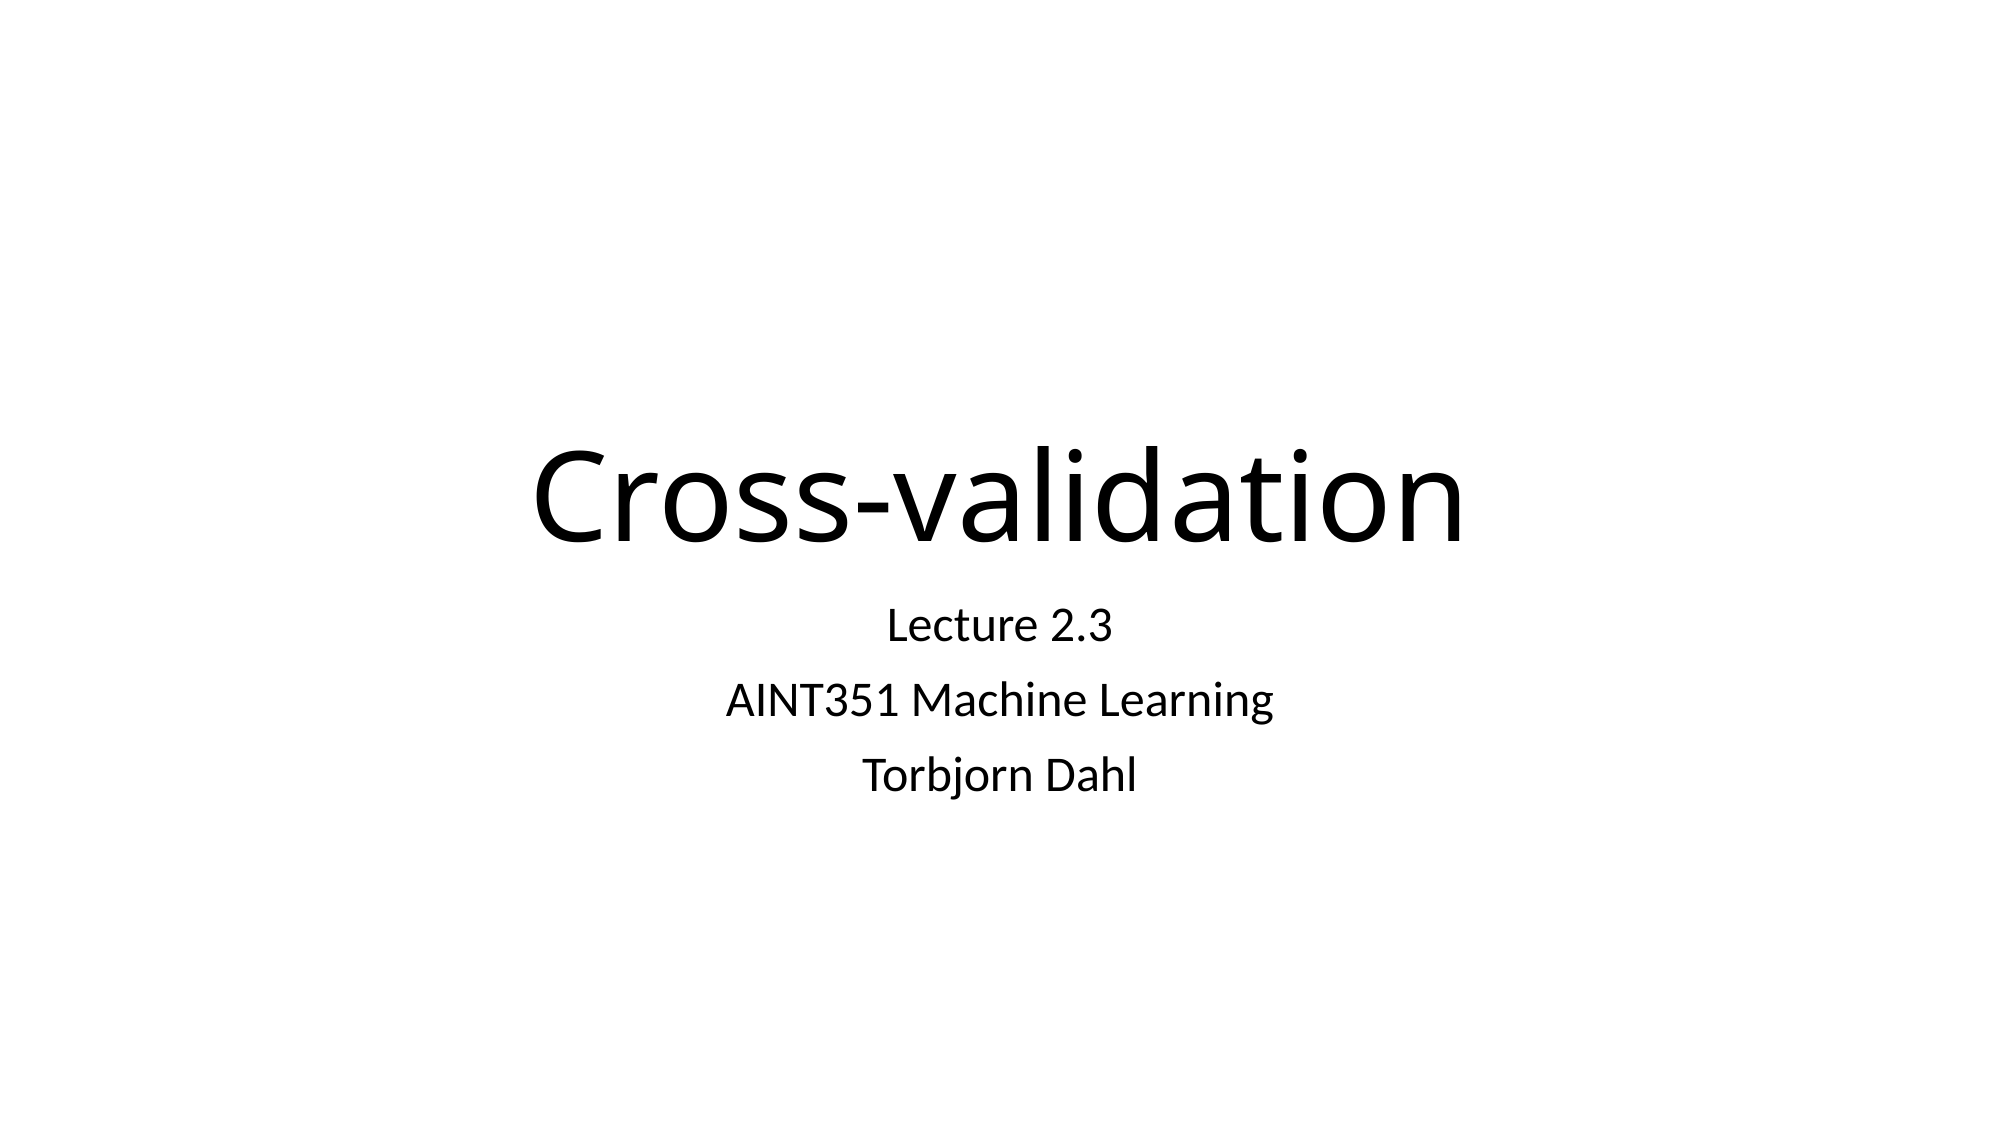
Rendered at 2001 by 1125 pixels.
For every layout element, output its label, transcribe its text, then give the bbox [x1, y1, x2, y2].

title Cross-validation [249, 184, 1750, 576]
subtitle Lecture 2.3 AINT351 Machine Learning Torbjorn Dahl [249, 590, 1750, 863]
